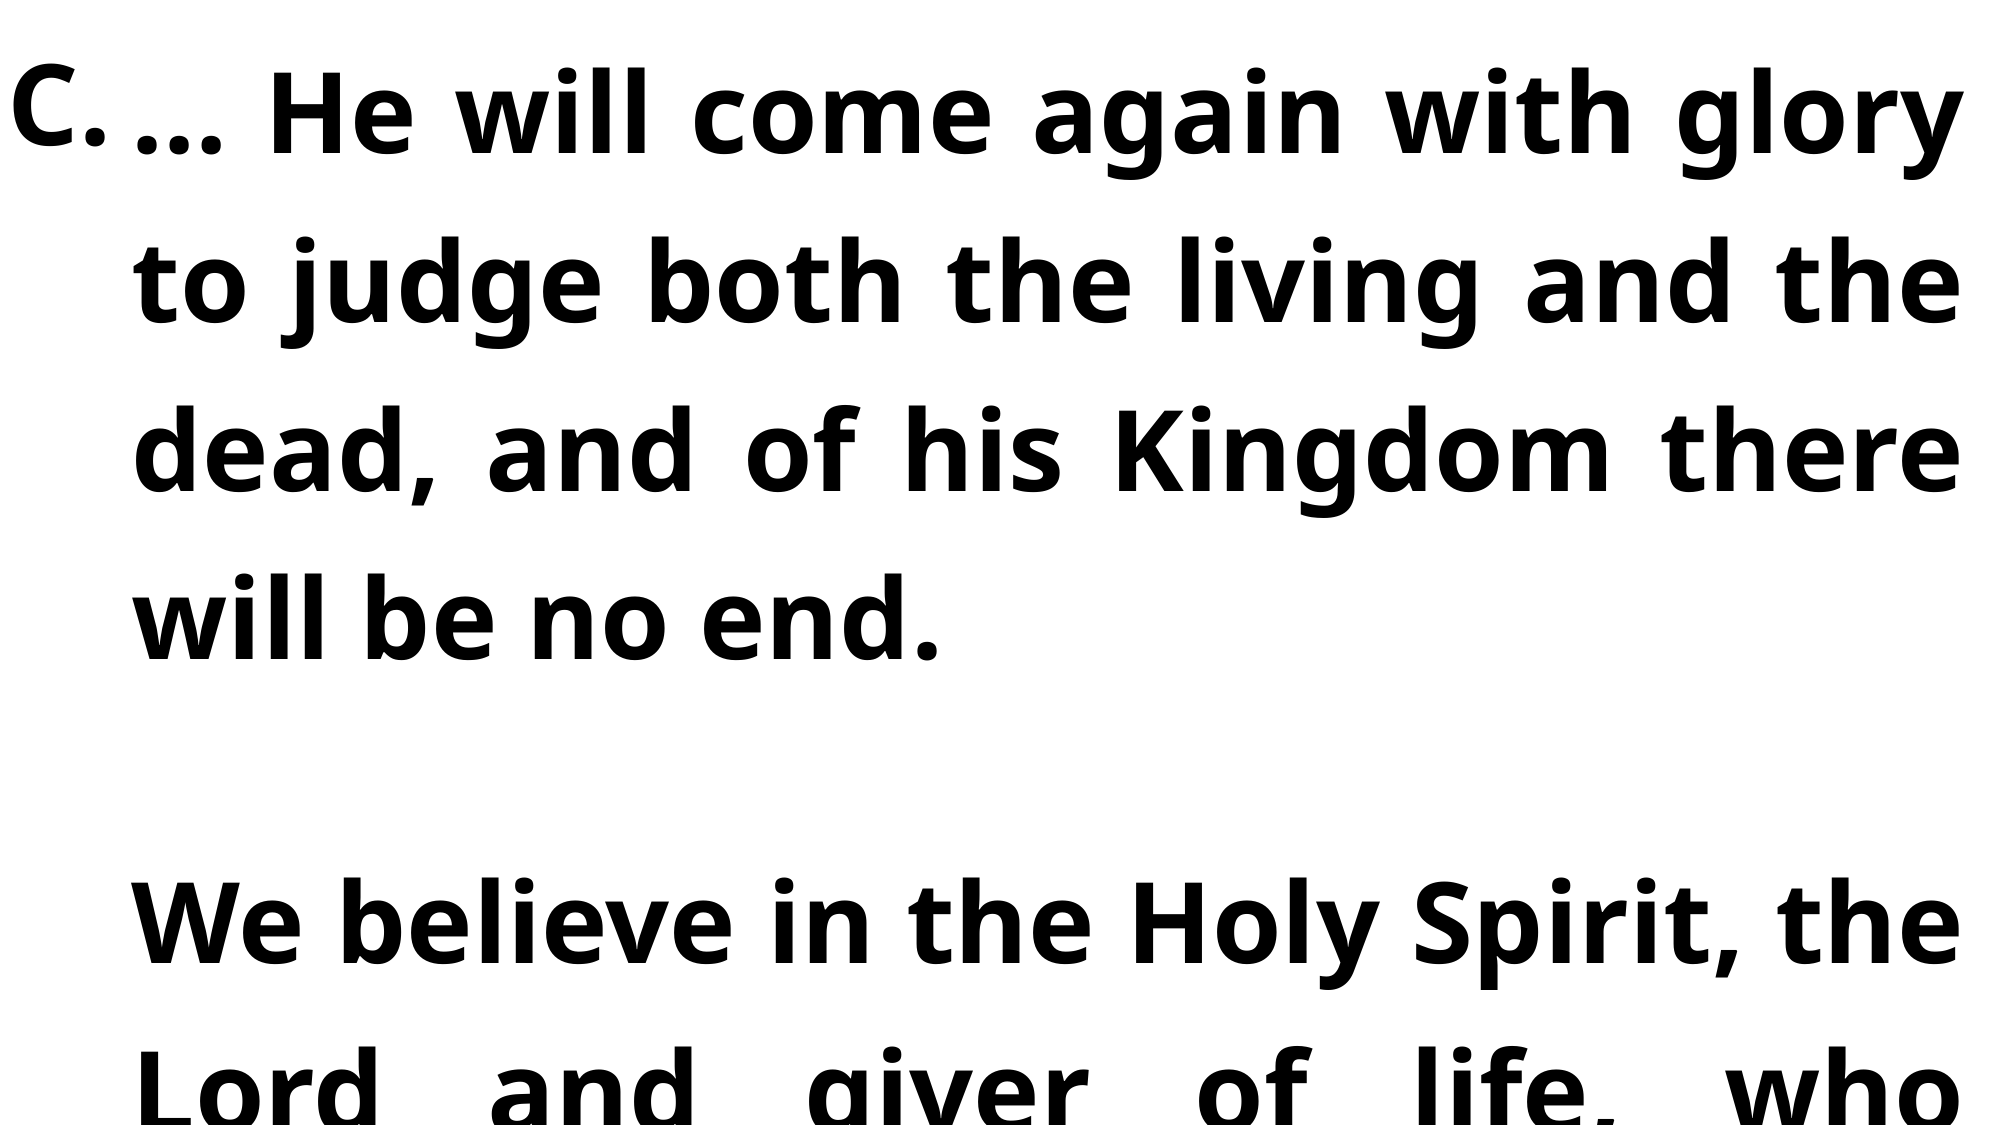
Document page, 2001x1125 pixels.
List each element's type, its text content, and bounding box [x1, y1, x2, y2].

text_box … He will come again with glory to judge both the living and the dead, and of his Kingdom there will be no end. We believe in the Holy Spirit, the Lord and giver of life, who proceeds from the Father, who with the Father and the Son [124, 0, 1973, 1125]
text_box C. [0, 25, 149, 176]
